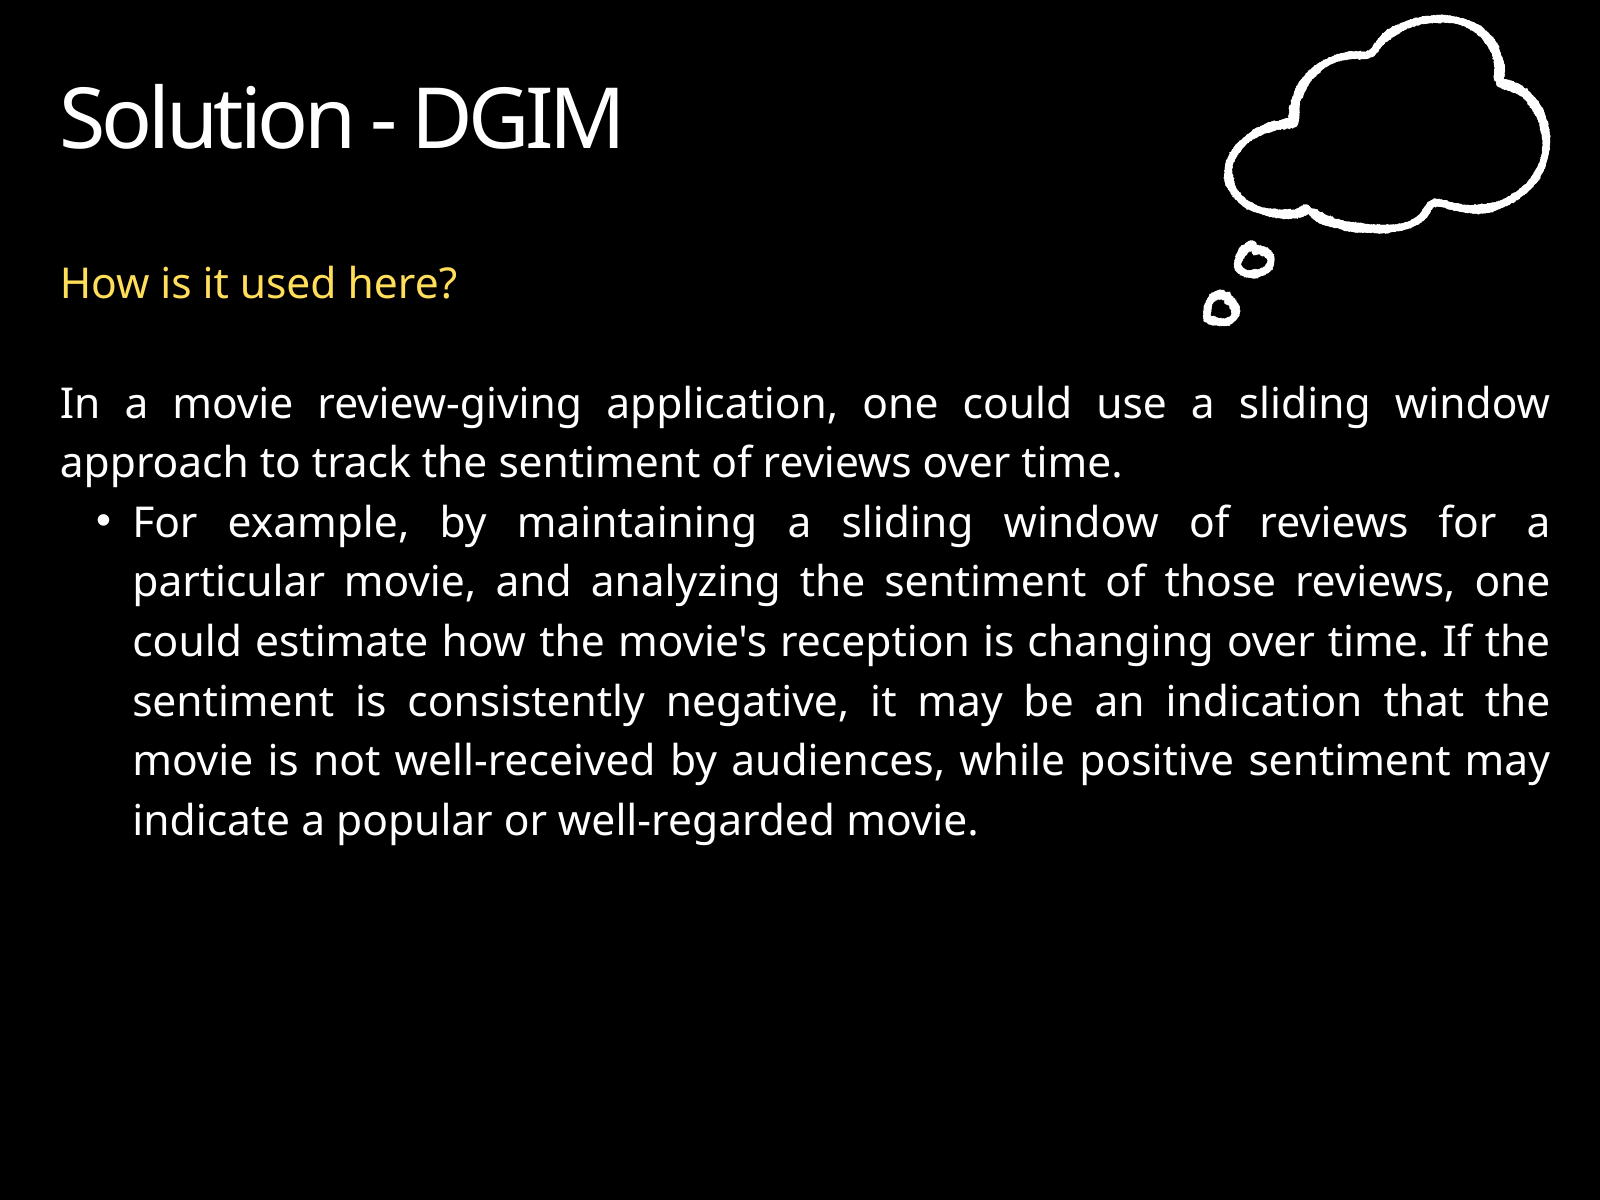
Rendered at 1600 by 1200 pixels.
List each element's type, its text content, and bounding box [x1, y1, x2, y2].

picture [1202, 14, 1551, 327]
text_box Solution - DGIM [59, 85, 960, 166]
text_box How is it used here? In a movie review-giving application, one could use a sliding window approach to track the sentiment of reviews over time. For example, by maintaining a sliding window of reviews for a particular movie, and analyzing the sentiment of those reviews, one could estimate how the movie's reception is changing over time. If the sentiment is consistently negative, it may be an indication that the movie is not well-received by audiences, while positive sentiment may indicate a popular or well-regarded movie. [59, 247, 1551, 1023]
